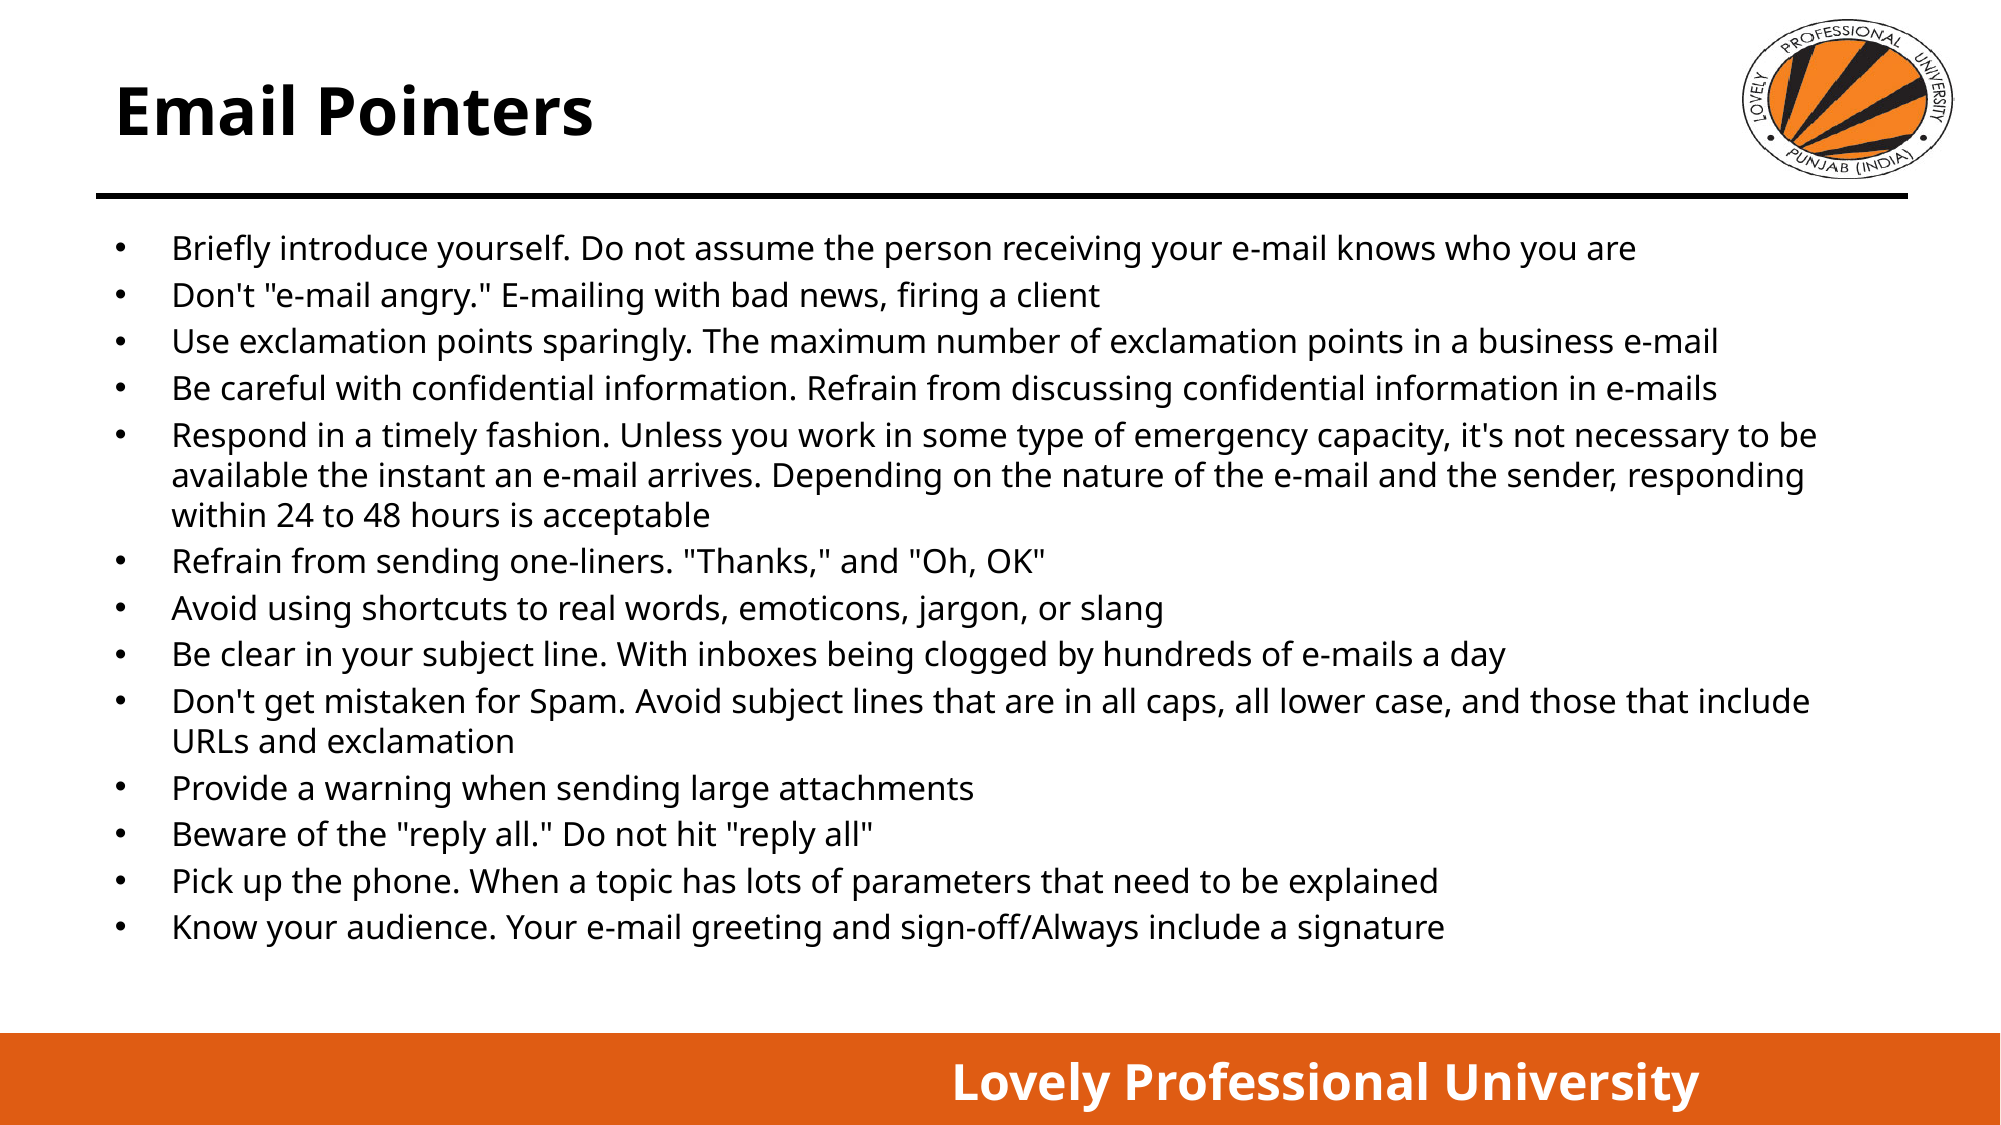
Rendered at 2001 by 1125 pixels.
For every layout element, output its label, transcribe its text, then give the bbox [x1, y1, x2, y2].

list Briefly introduce yourself. Do not assume the person receiving your e-mail knows who you are Don't "e-mail angry." E-mailing with bad news, firing a client Use exclamation points sparingly. The maximum number of exclamation points in a business e-mail Be careful with confidential information. Refrain from discussing confidential information in e-mails Respond in a timely fashion. Unless you work in some type of emergency capacity, it's not necessary to be available the instant an e-mail arrives. Depending on the nature of the e-mail and the sender, responding within 24 to 48 hours is acceptable Refrain from sending one-liners. "Thanks," and "Oh, OK" Avoid using shortcuts to real words, emoticons, jargon, or slang Be clear in your subject line. With inboxes being clogged by hundreds of e-mails a day Don't get mistaken for Spam. Avoid subject lines that are in all caps, all lower case, and those that include URLs and exclamation Provide a warning when sending large attachments Beware of the "reply all." Do not hit "reply all" Pick up the phone. When a topic has lots of parameters that need to be explained Know your audience. Your e-mail greeting and sign-off/Always include a signature [99, 220, 1900, 1005]
title Email Pointers [99, 45, 1725, 173]
picture [1742, 19, 1955, 179]
